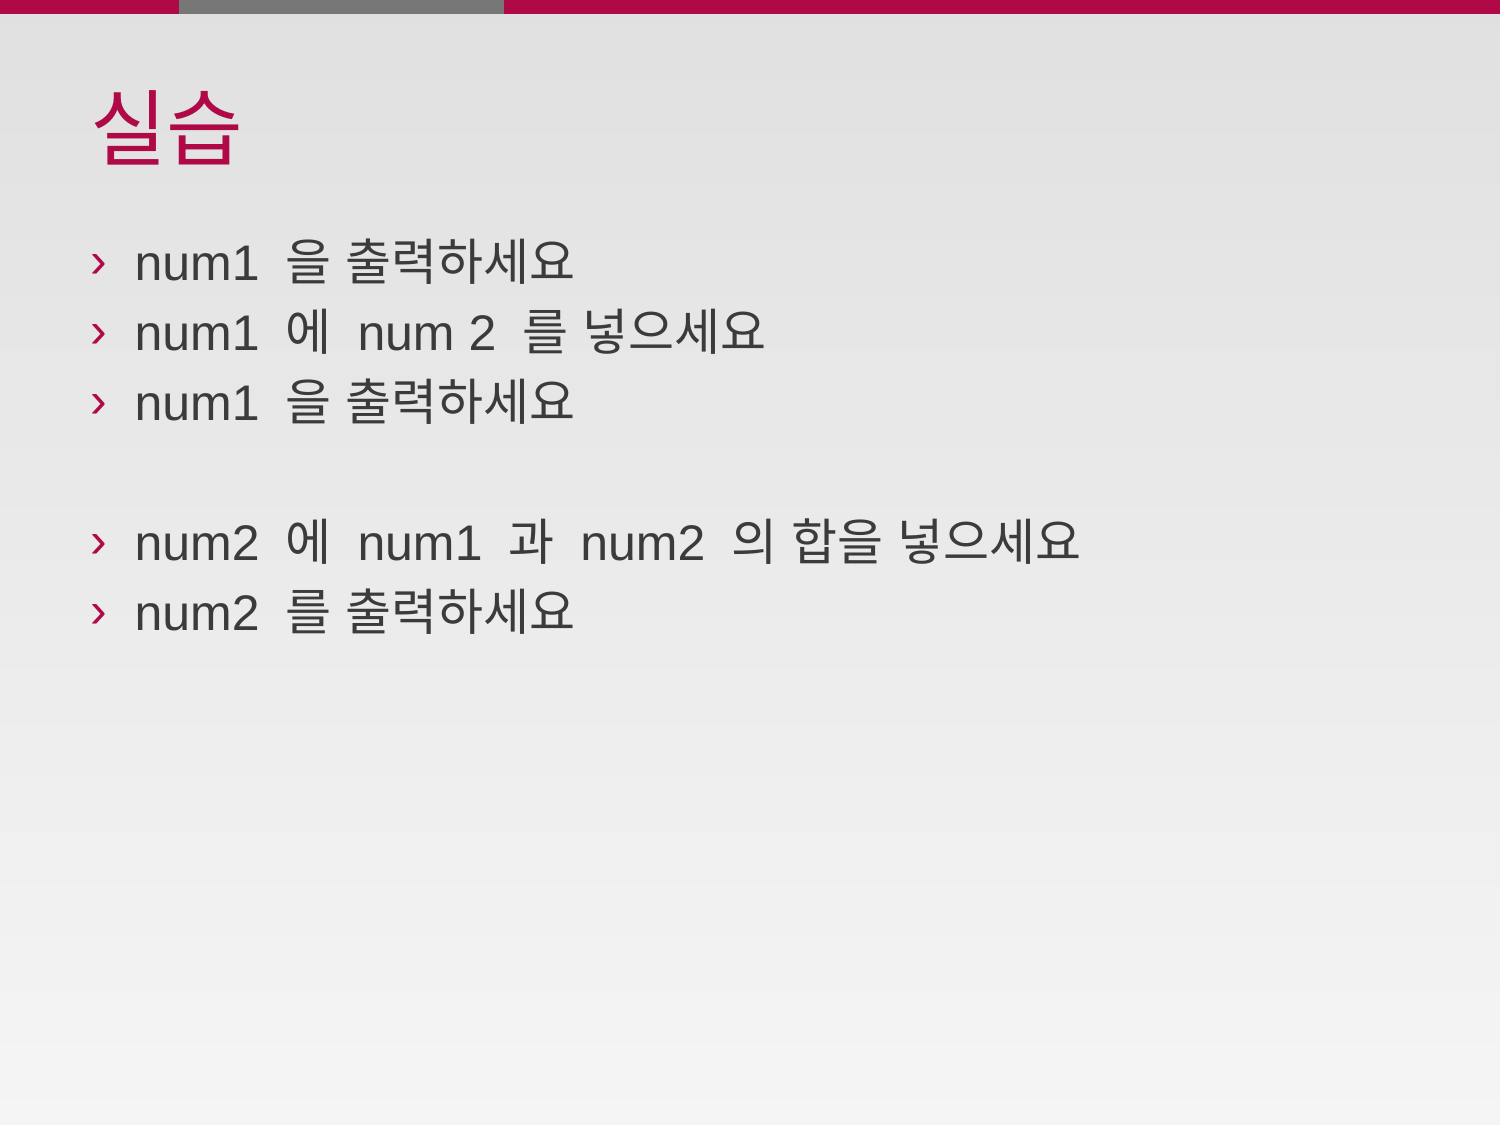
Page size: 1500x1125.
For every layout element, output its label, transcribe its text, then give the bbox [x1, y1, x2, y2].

list num1 을 출력하세요 num1 에 num 2 를 넣으세요 num1 을 출력하세요 num2 에 num1 과 num2 의 합을 넣으세요 num2 를 출력하세요 [75, 222, 1425, 1005]
title 실습 [75, 50, 1425, 202]
